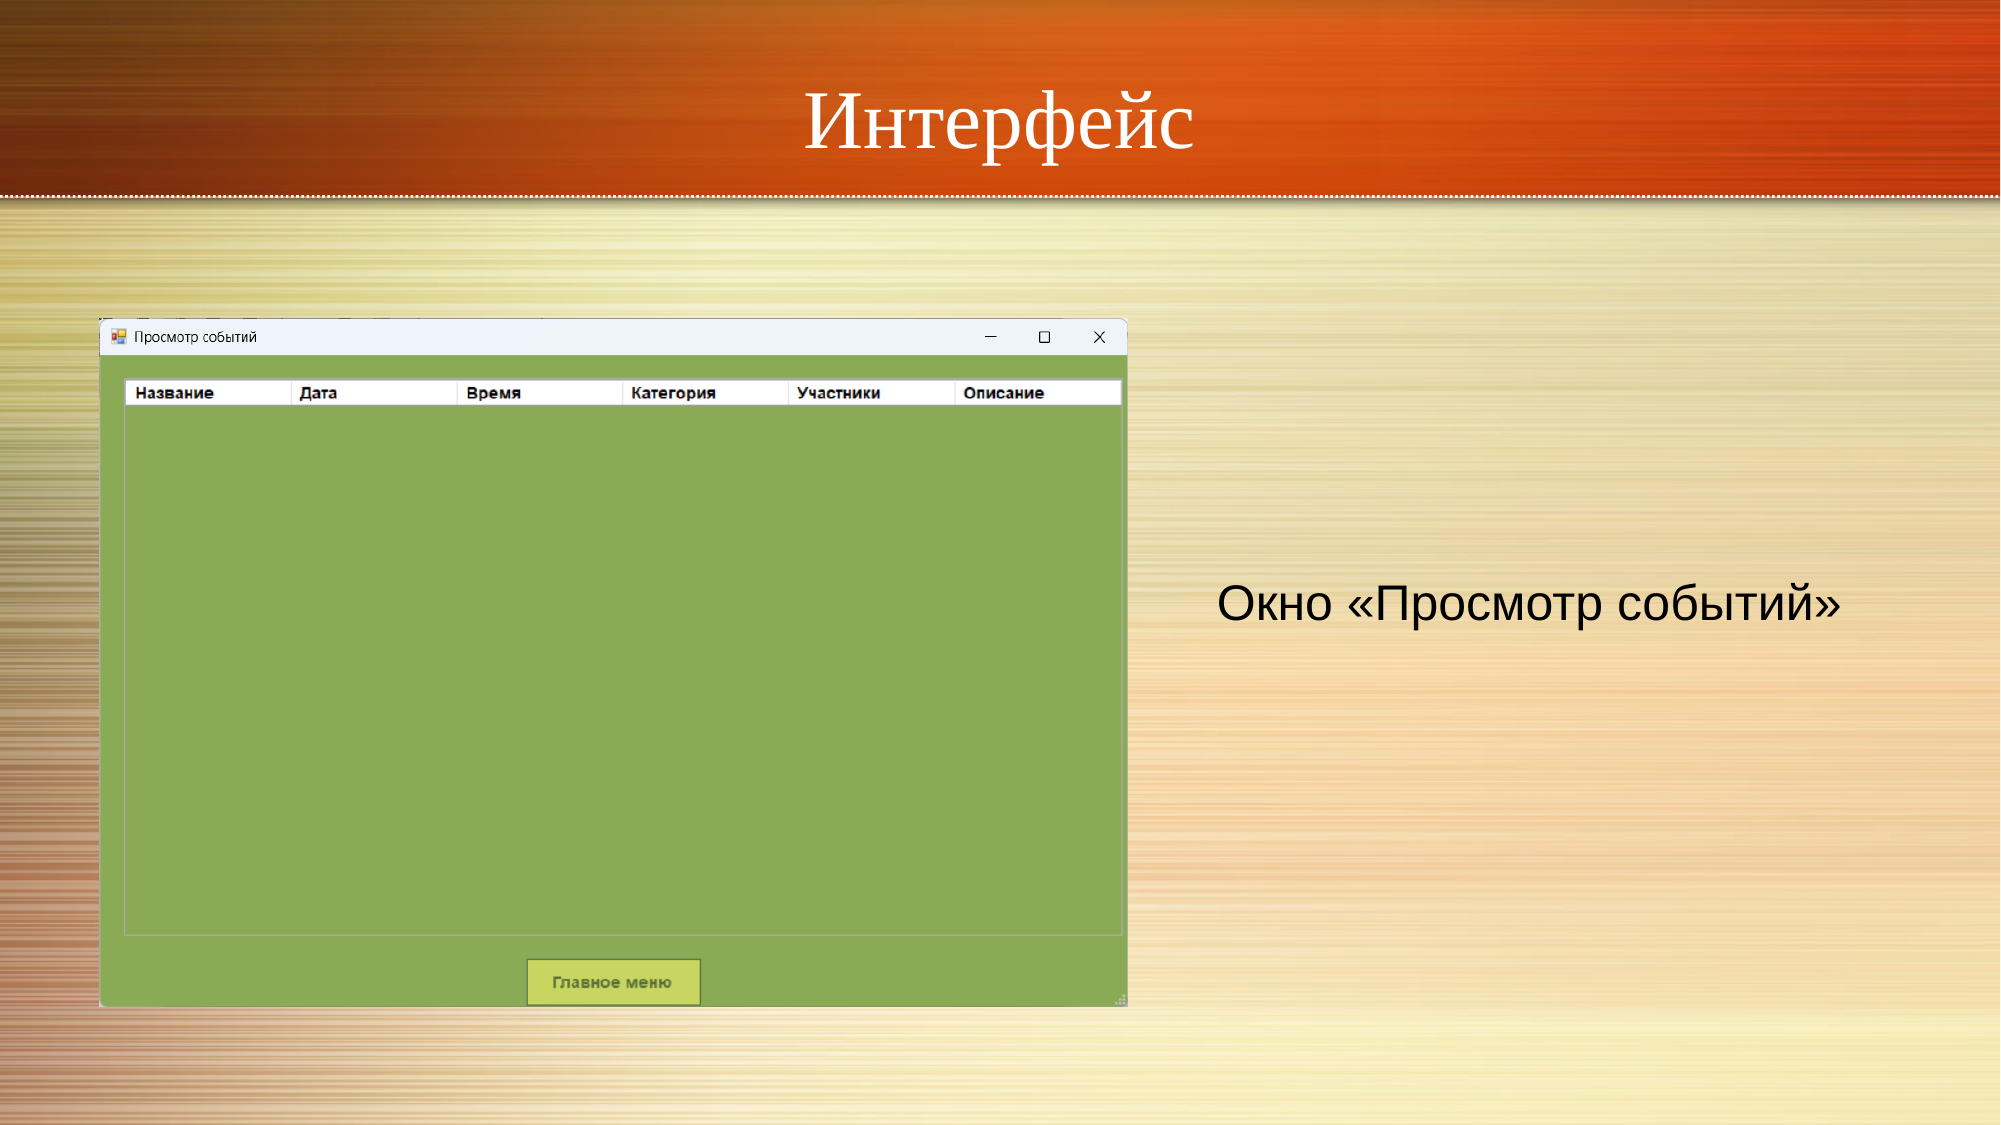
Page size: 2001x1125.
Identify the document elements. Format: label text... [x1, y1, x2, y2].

title Интерфейс [99, 30, 1900, 173]
picture [0, 0, 2001, 1125]
list Окно «Просмотр событий» [1201, 562, 2000, 863]
